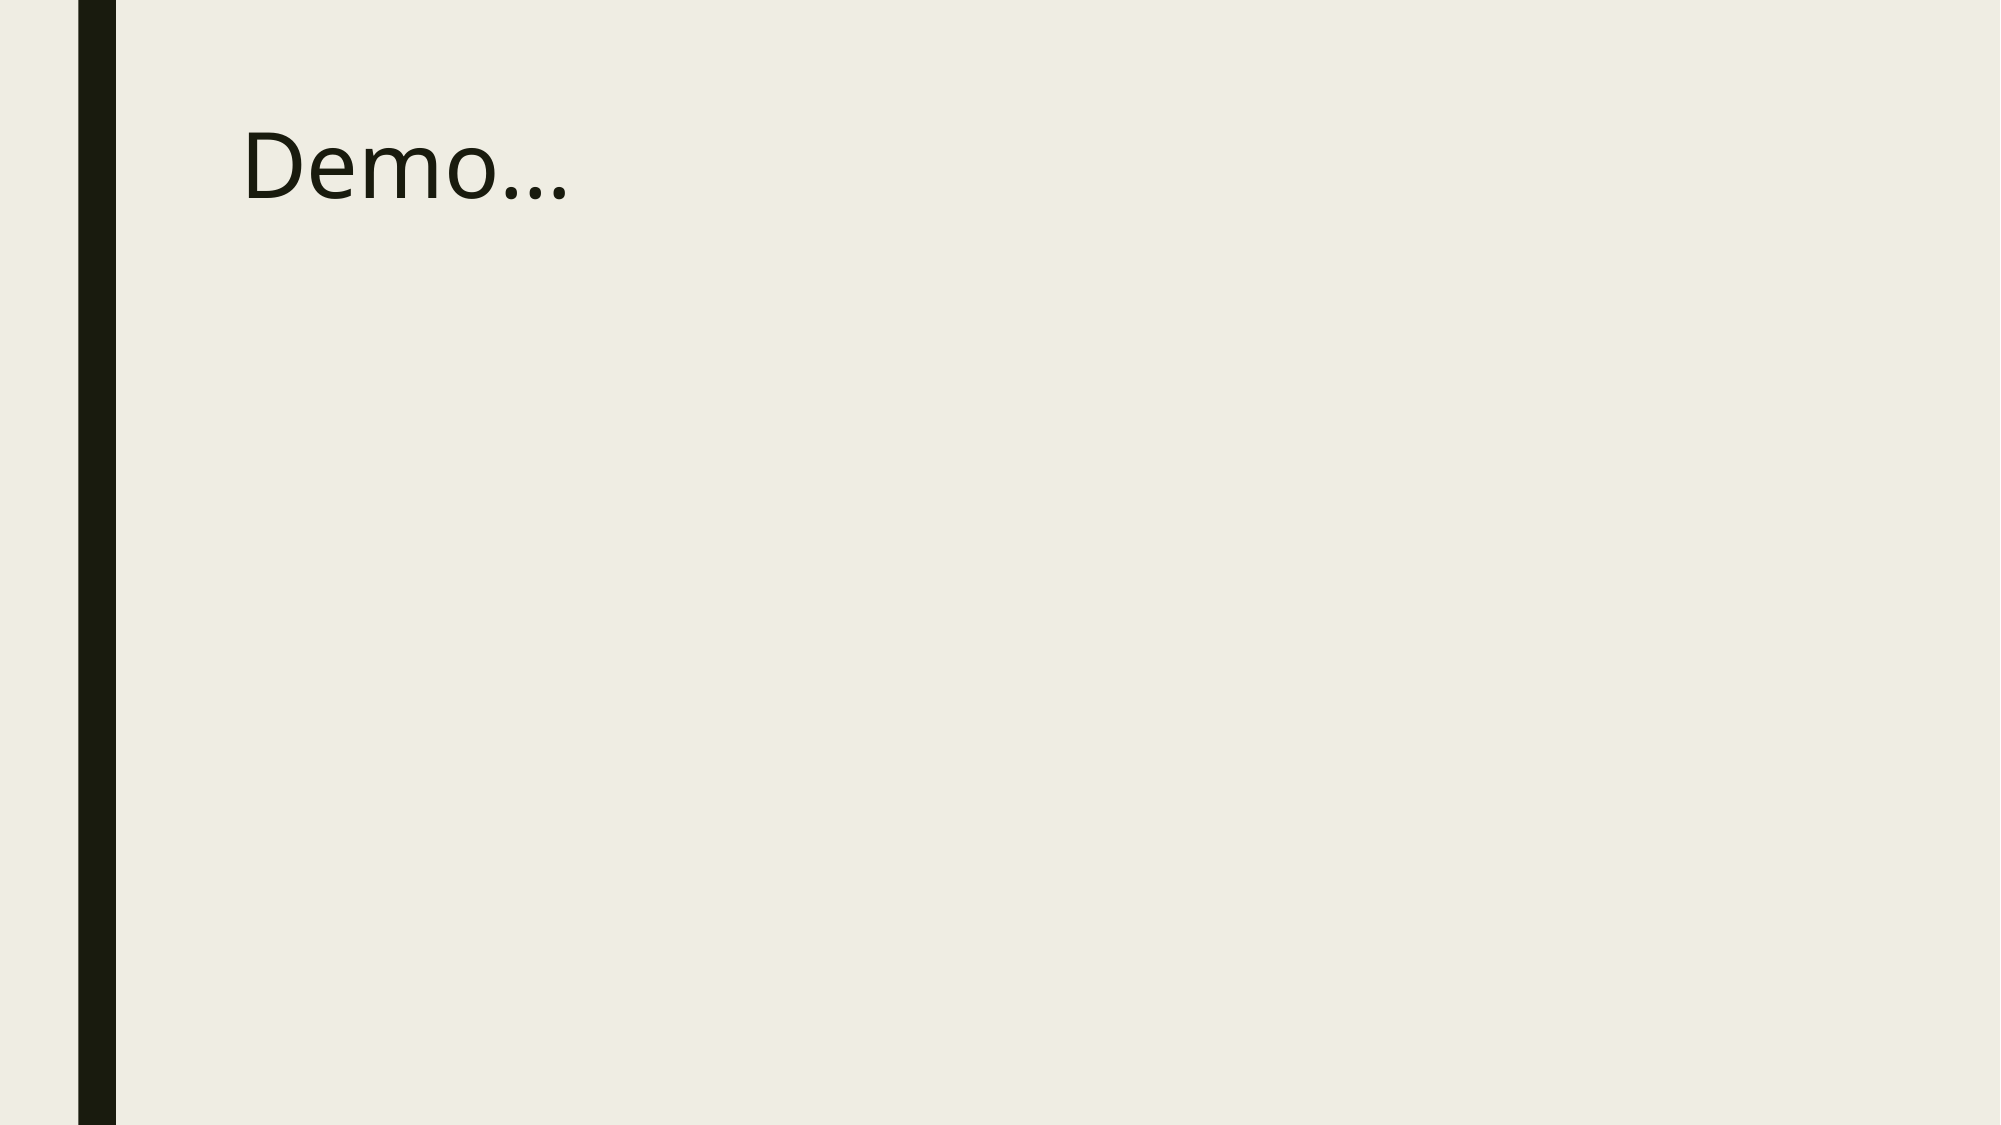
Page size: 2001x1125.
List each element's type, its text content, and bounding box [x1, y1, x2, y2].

title Demo… [225, 112, 1800, 357]
